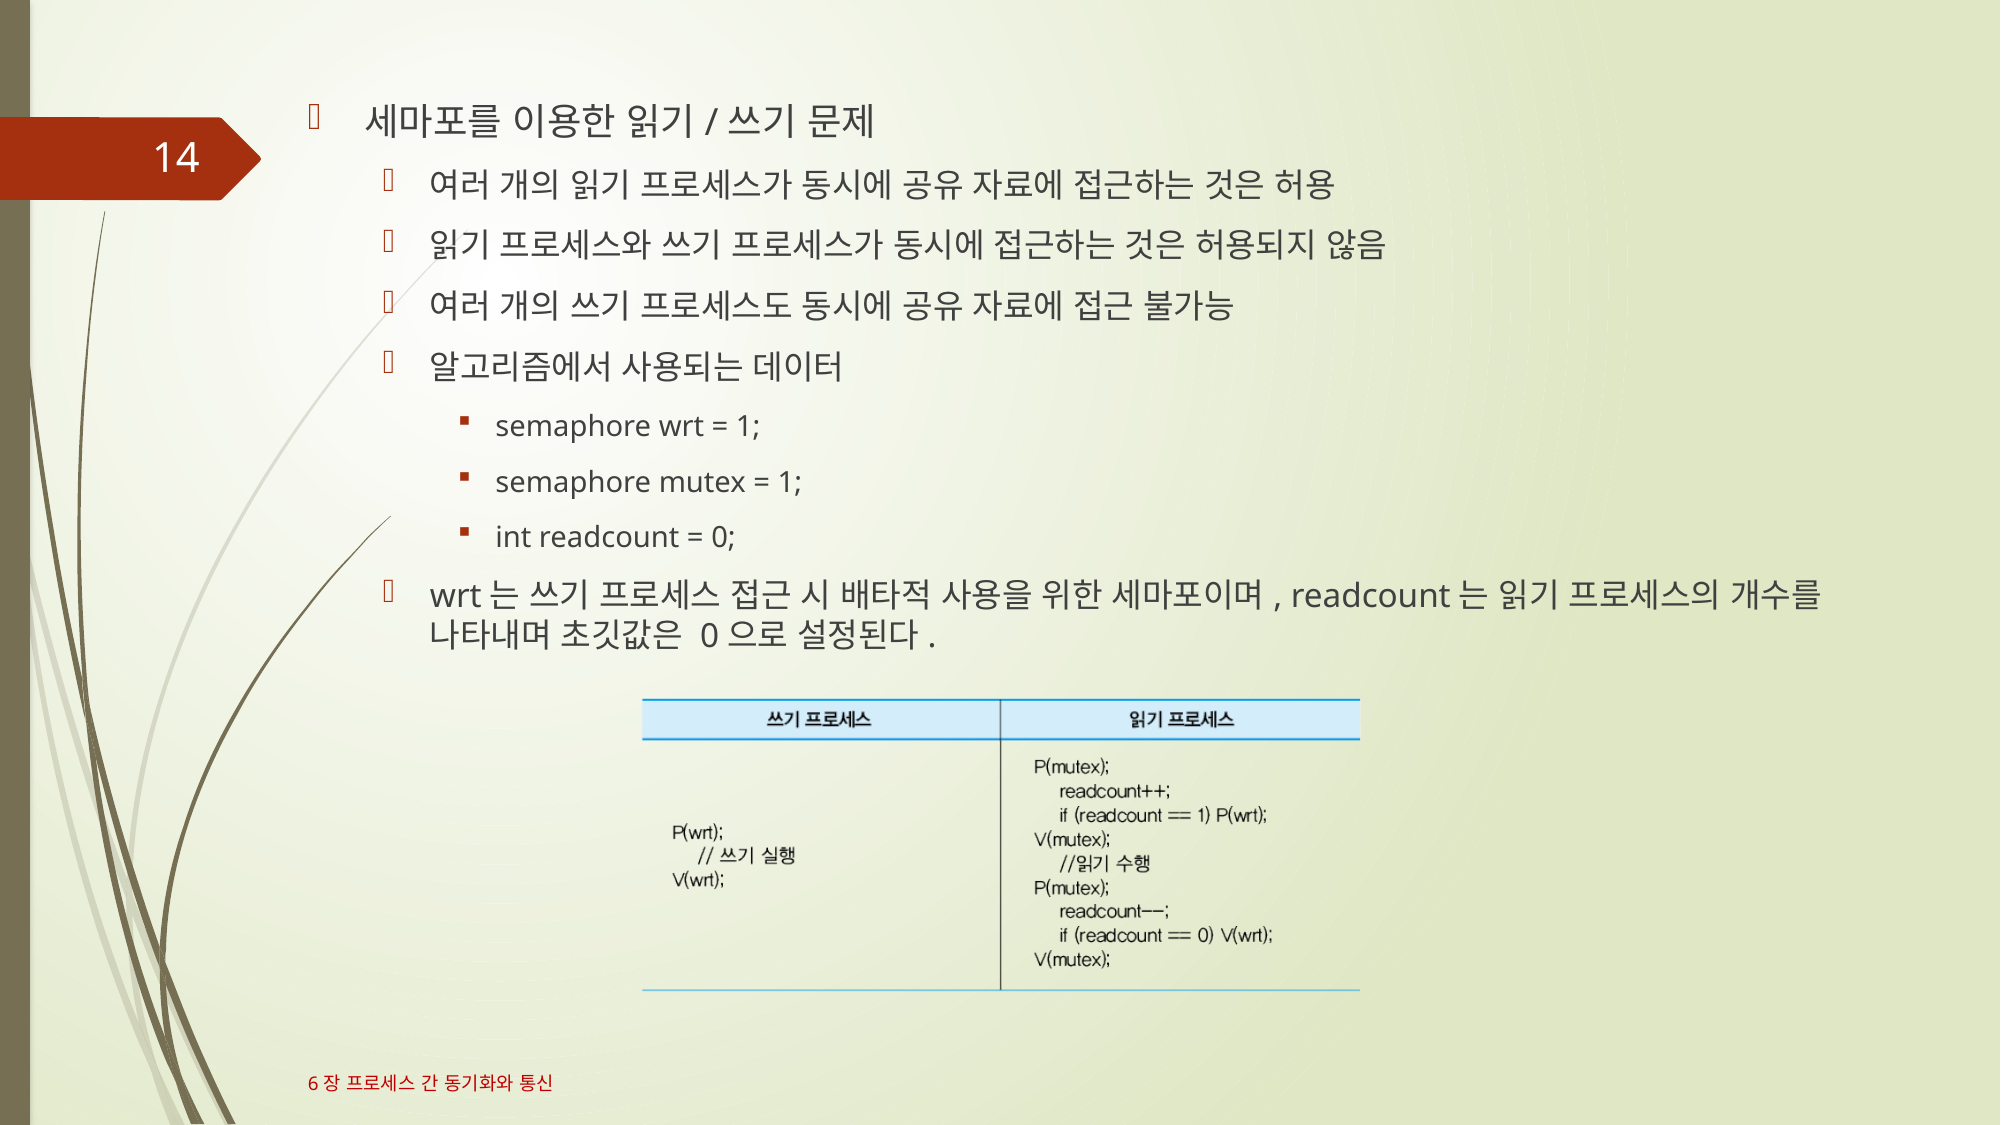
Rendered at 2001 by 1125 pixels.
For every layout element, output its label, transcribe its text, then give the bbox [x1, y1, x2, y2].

footer 6장 프로세스 간 동기화와 통신 [292, 1053, 1543, 1114]
picture [593, 694, 1410, 994]
slide_number 14 [87, 129, 216, 190]
list 세마포를 이용한 읽기/쓰기 문제 여러 개의 읽기 프로세스가 동시에 공유 자료에 접근하는 것은 허용 읽기 프로세스와 쓰기 프로세스가 동시에 접근하는 것은 허용되지 않음 여러 개의 쓰기 프로세스도 동시에 공유 자료에 접근 불가능 알고리즘에서 사용되는 데이터 semaphore wrt = 1; semaphore mutex = 1; int readcount = 0; wrt는 쓰기 프로세스 접근 시 배타적 사용을 위한 세마포이며, readcount는 읽기 프로세스의 개수를 나타내며 초깃값은 0으로 설정된다. [292, 90, 1888, 1036]
